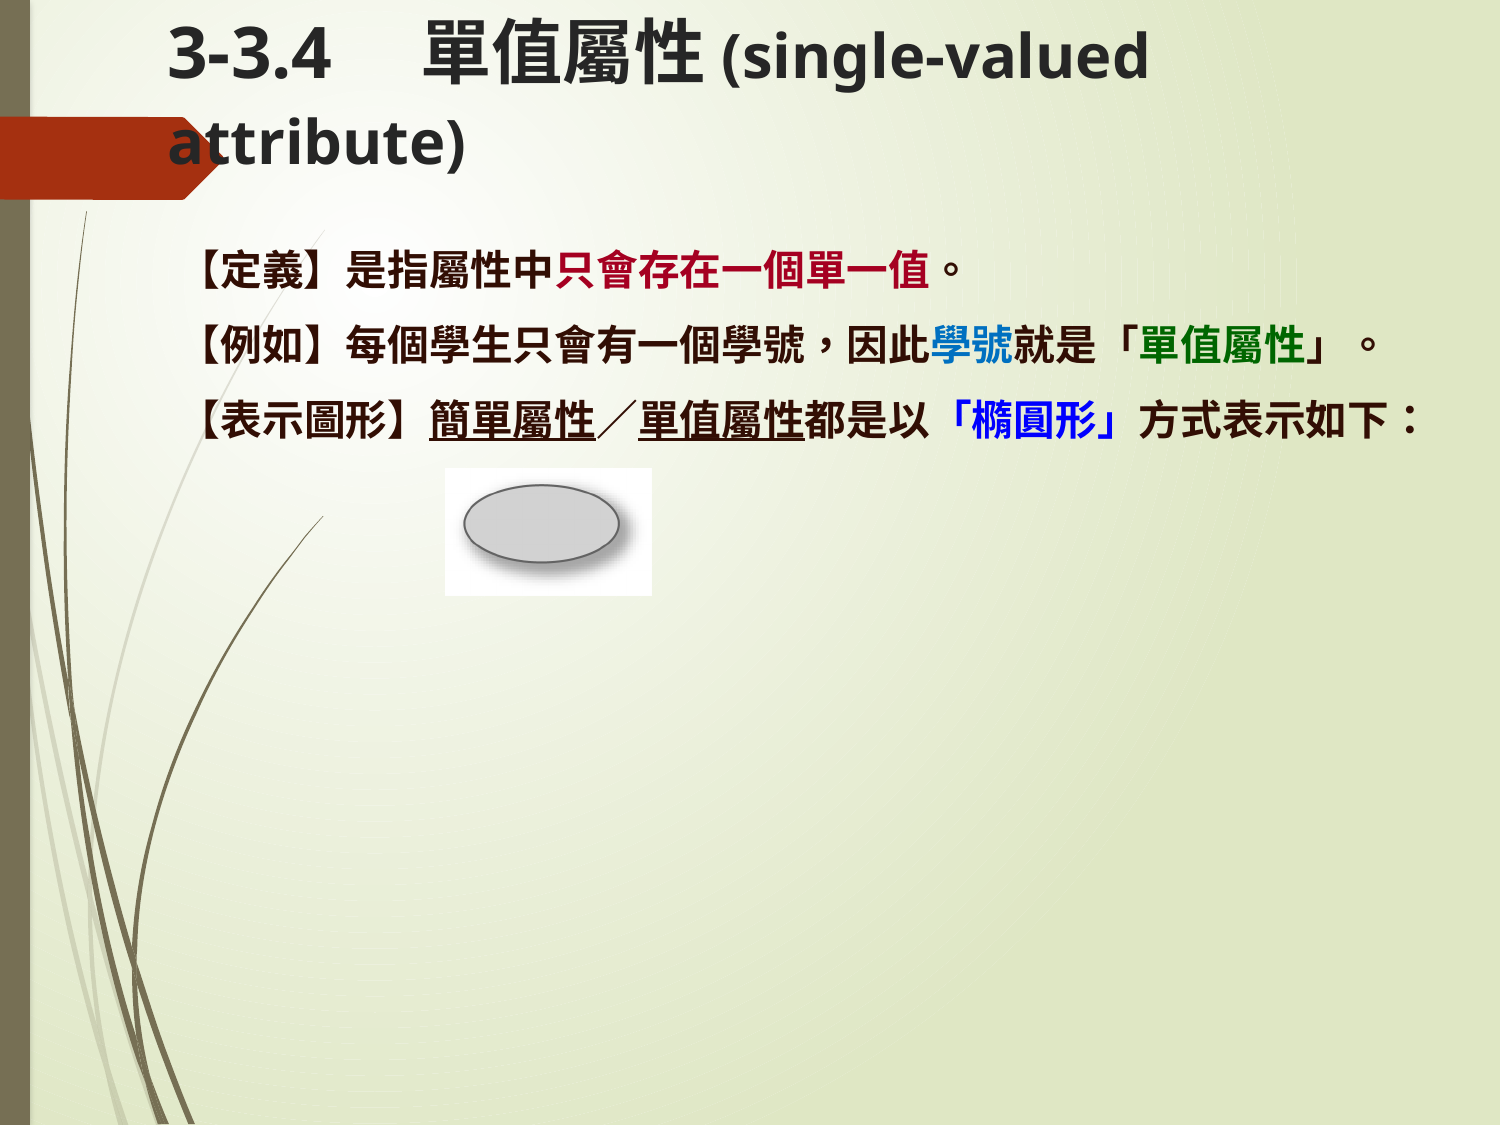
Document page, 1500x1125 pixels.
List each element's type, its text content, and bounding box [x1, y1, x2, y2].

text_box 【定義】是指屬性中只會存在一個單一值。 【例如】每個學生只會有一個學號，因此學號就是「單值屬性」。 【表示圖形】簡單屬性／單值屬性都是以「橢圓形」方式表示如下： [163, 210, 1500, 451]
title 3-3.4 單值屬性(single-valued attribute) [152, 1, 1500, 188]
picture [445, 468, 652, 597]
